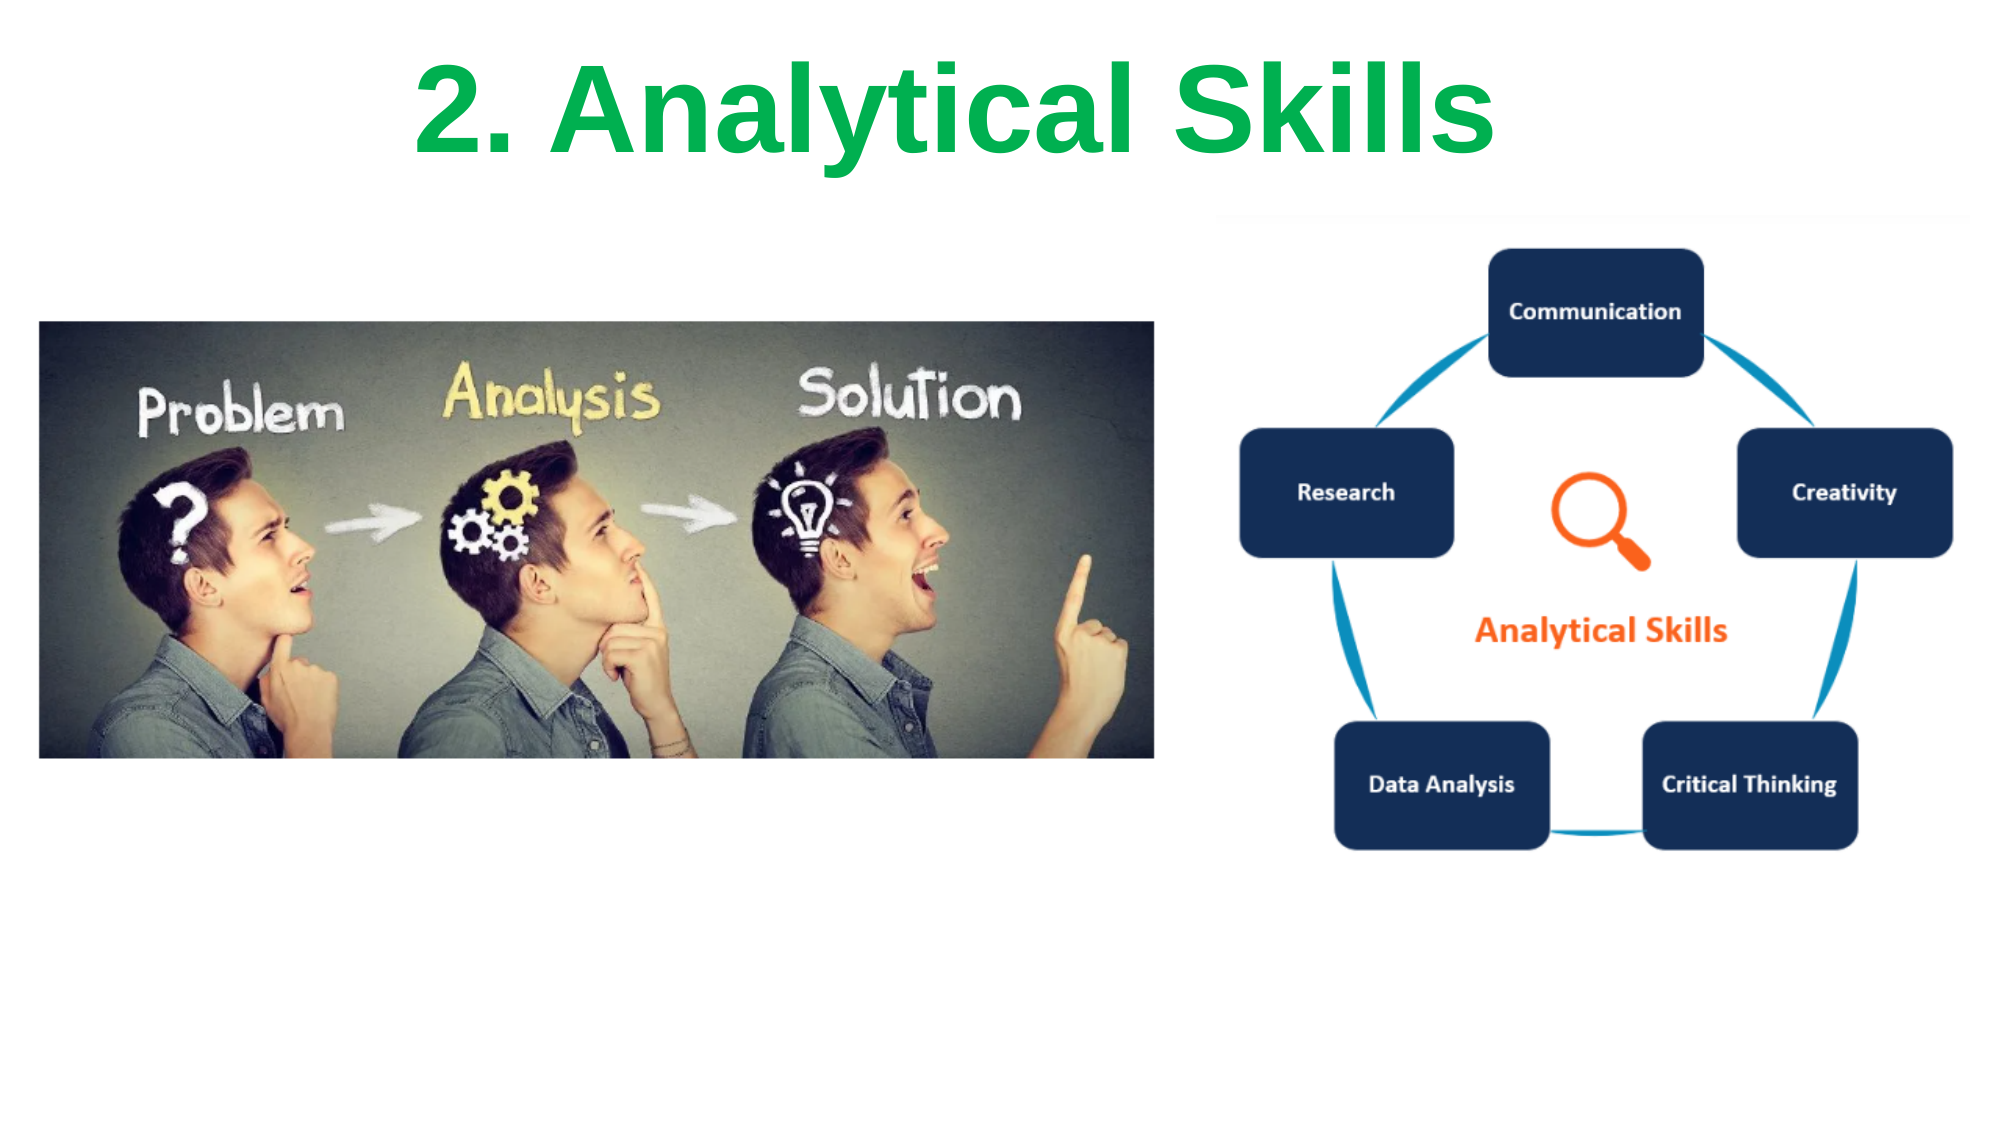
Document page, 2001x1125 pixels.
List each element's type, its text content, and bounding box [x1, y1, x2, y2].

picture [1216, 215, 1970, 870]
title 2. Analytical Skills [249, 27, 1663, 187]
picture [30, 309, 1170, 776]
